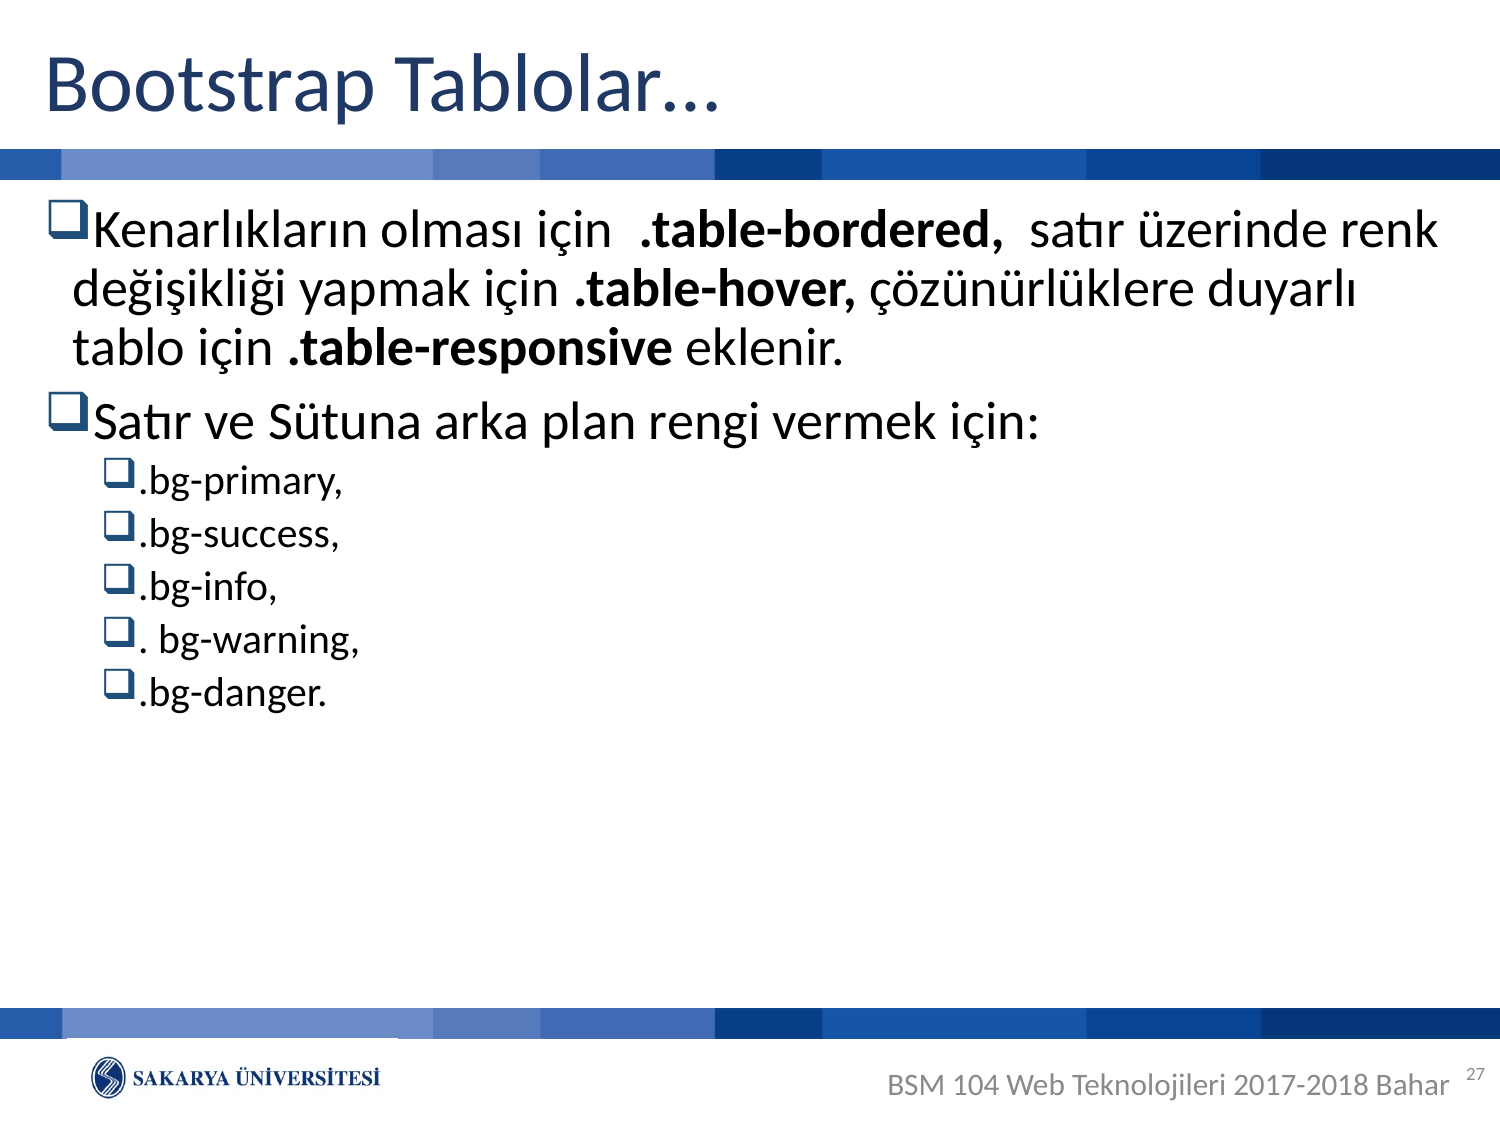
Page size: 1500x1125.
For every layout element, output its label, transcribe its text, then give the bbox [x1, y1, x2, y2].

slide_number 27 [1162, 1042, 1500, 1103]
picture [0, 1008, 1500, 1115]
picture [0, 149, 1500, 180]
list Kenarlıkların olması için .table-bordered, satır üzerinde renk değişikliği yapmak için .table-hover, çözünürlüklere duyarlı tablo için .table-responsive eklenir. Satır ve Sütuna arka plan rengi vermek için: .bg-primary, .bg-success, .bg-info, . bg-warning, .bg-danger. [29, 193, 1471, 990]
title Bootstrap Tablolar… [29, 19, 1471, 149]
